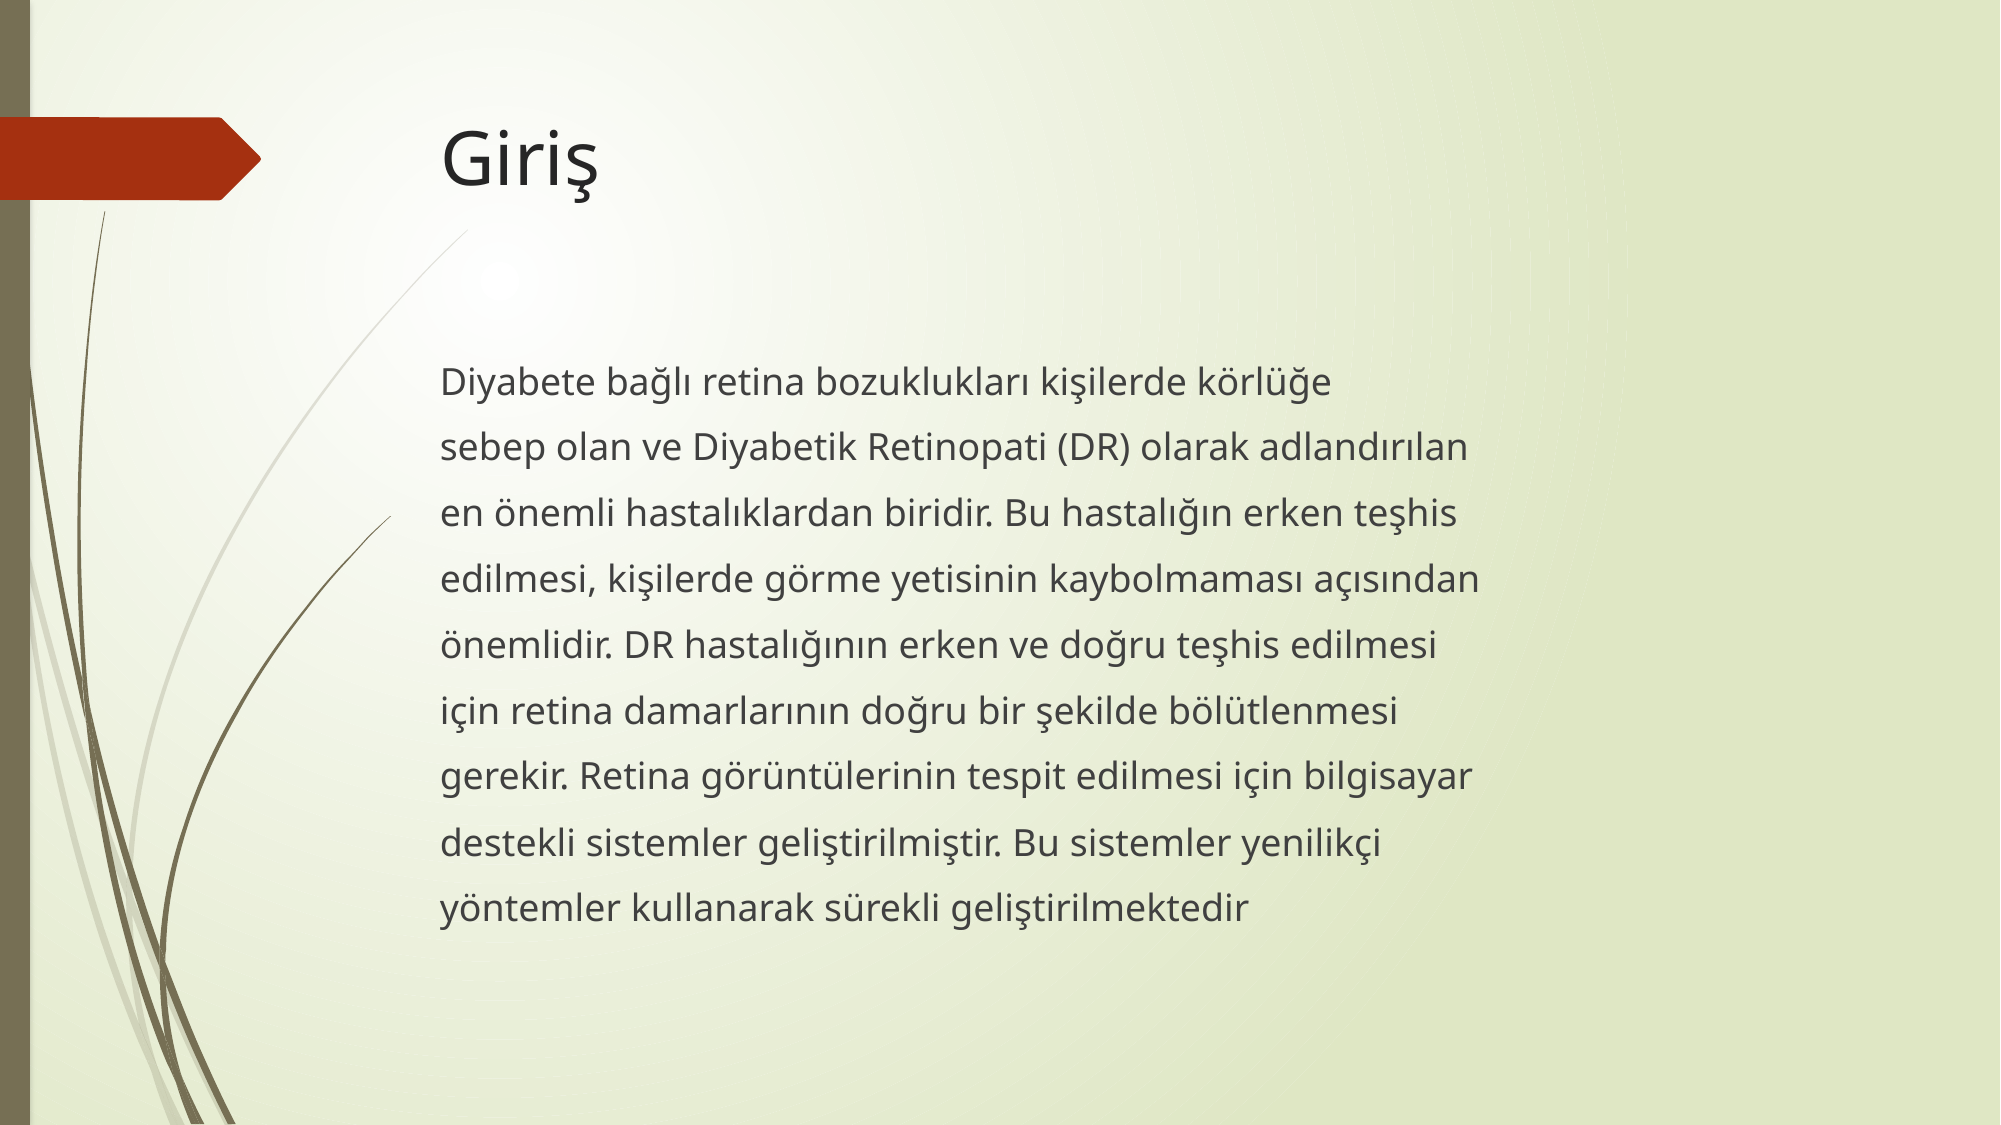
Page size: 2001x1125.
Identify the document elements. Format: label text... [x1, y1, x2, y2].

list Diyabete bağlı retina bozuklukları kişilerde körlüğe sebep olan ve Diyabetik Retinopati (DR) olarak adlandırılan en önemli hastalıklardan biridir. Bu hastalığın erken teşhis edilmesi, kişilerde görme yetisinin kaybolmaması açısından önemlidir. DR hastalığının erken ve doğru teşhis edilmesi için retina damarlarının doğru bir şekilde bölütlenmesi gerekir. Retina görüntülerinin tespit edilmesi için bilgisayar destekli sistemler geliştirilmiştir. Bu sistemler yenilikçi yöntemler kullanarak sürekli geliştirilmektedir [424, 350, 1888, 970]
title Giriş [425, 102, 1888, 313]
